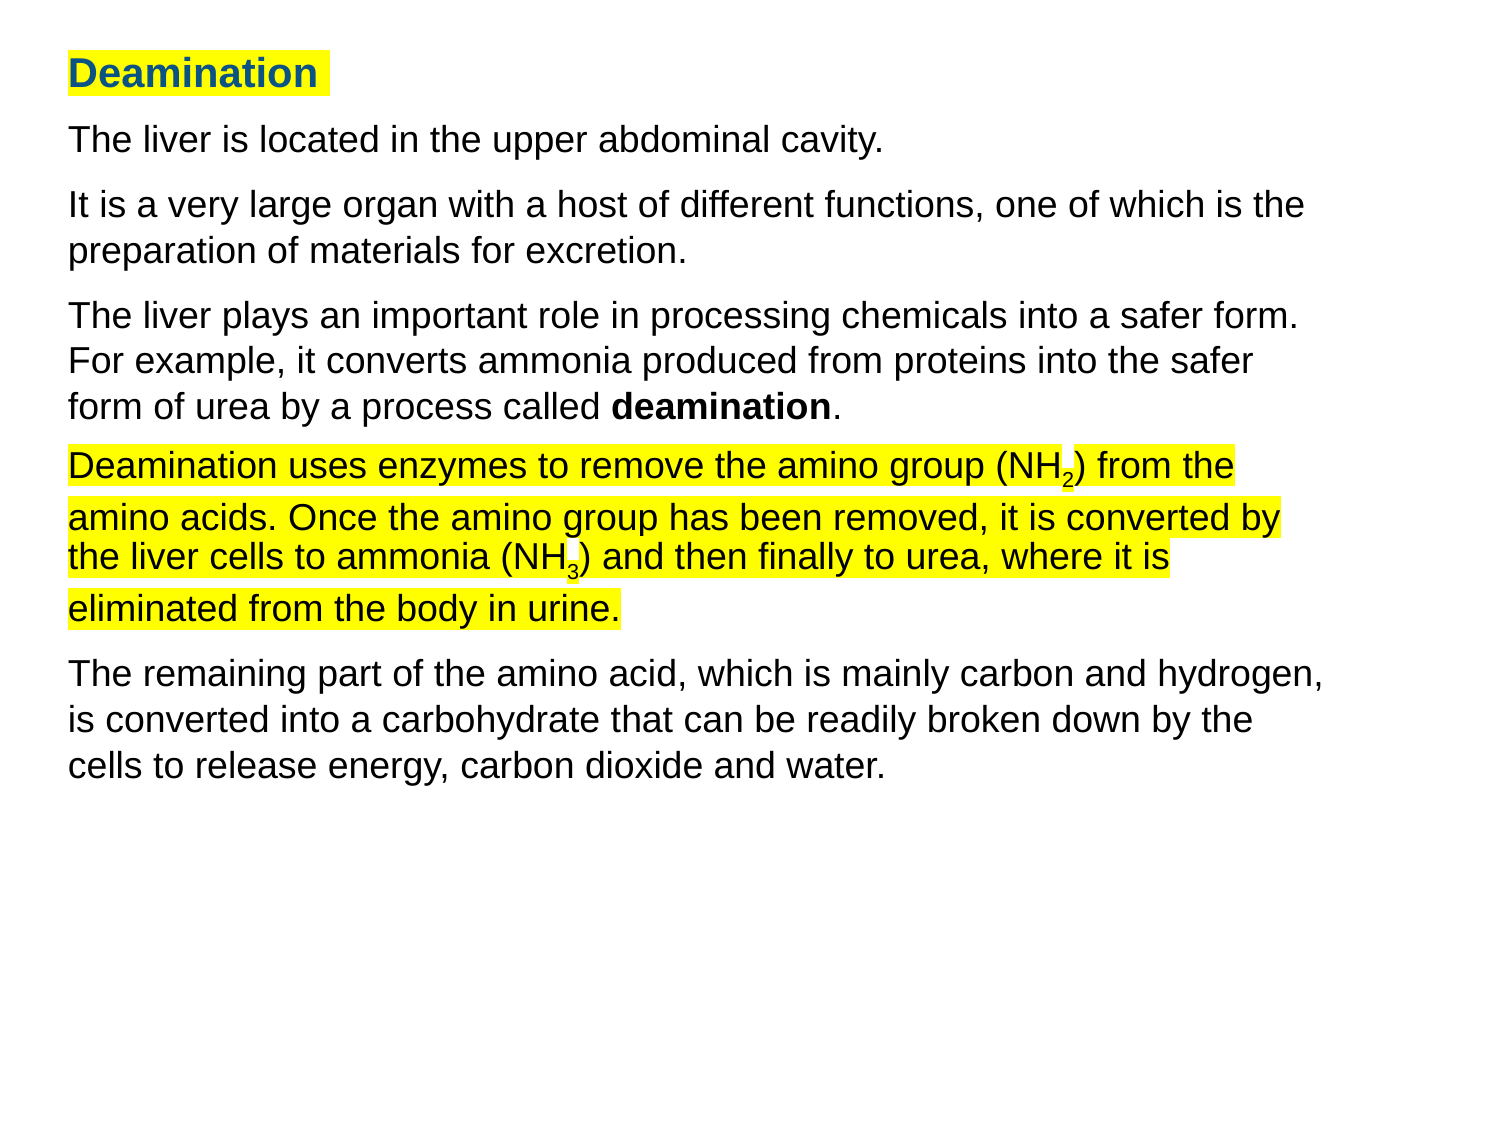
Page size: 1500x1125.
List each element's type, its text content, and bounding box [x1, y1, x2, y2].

text_box Deamination The liver is located in the upper abdominal cavity. It is a very large organ with a host of different functions, one of which is the preparation of materials for excretion. The liver plays an important role in processing chemicals into a safer form. For example, it converts ammonia produced from proteins into the safer form of urea by a process called deamination. Deamination uses enzymes to remove the amino group (NH2) from the amino acids. Once the amino group has been removed, it is converted by the liver cells to ammonia (NH3) and then finally to urea, where it is eliminated from the body in urine. The remaining part of the amino acid, which is mainly carbon and hydrogen, is converted into a carbohydrate that can be readily broken down by the cells to release energy, carbon dioxide and water. [53, 42, 1354, 923]
title 7.2 The liver and skin [24, 24, 1263, 100]
